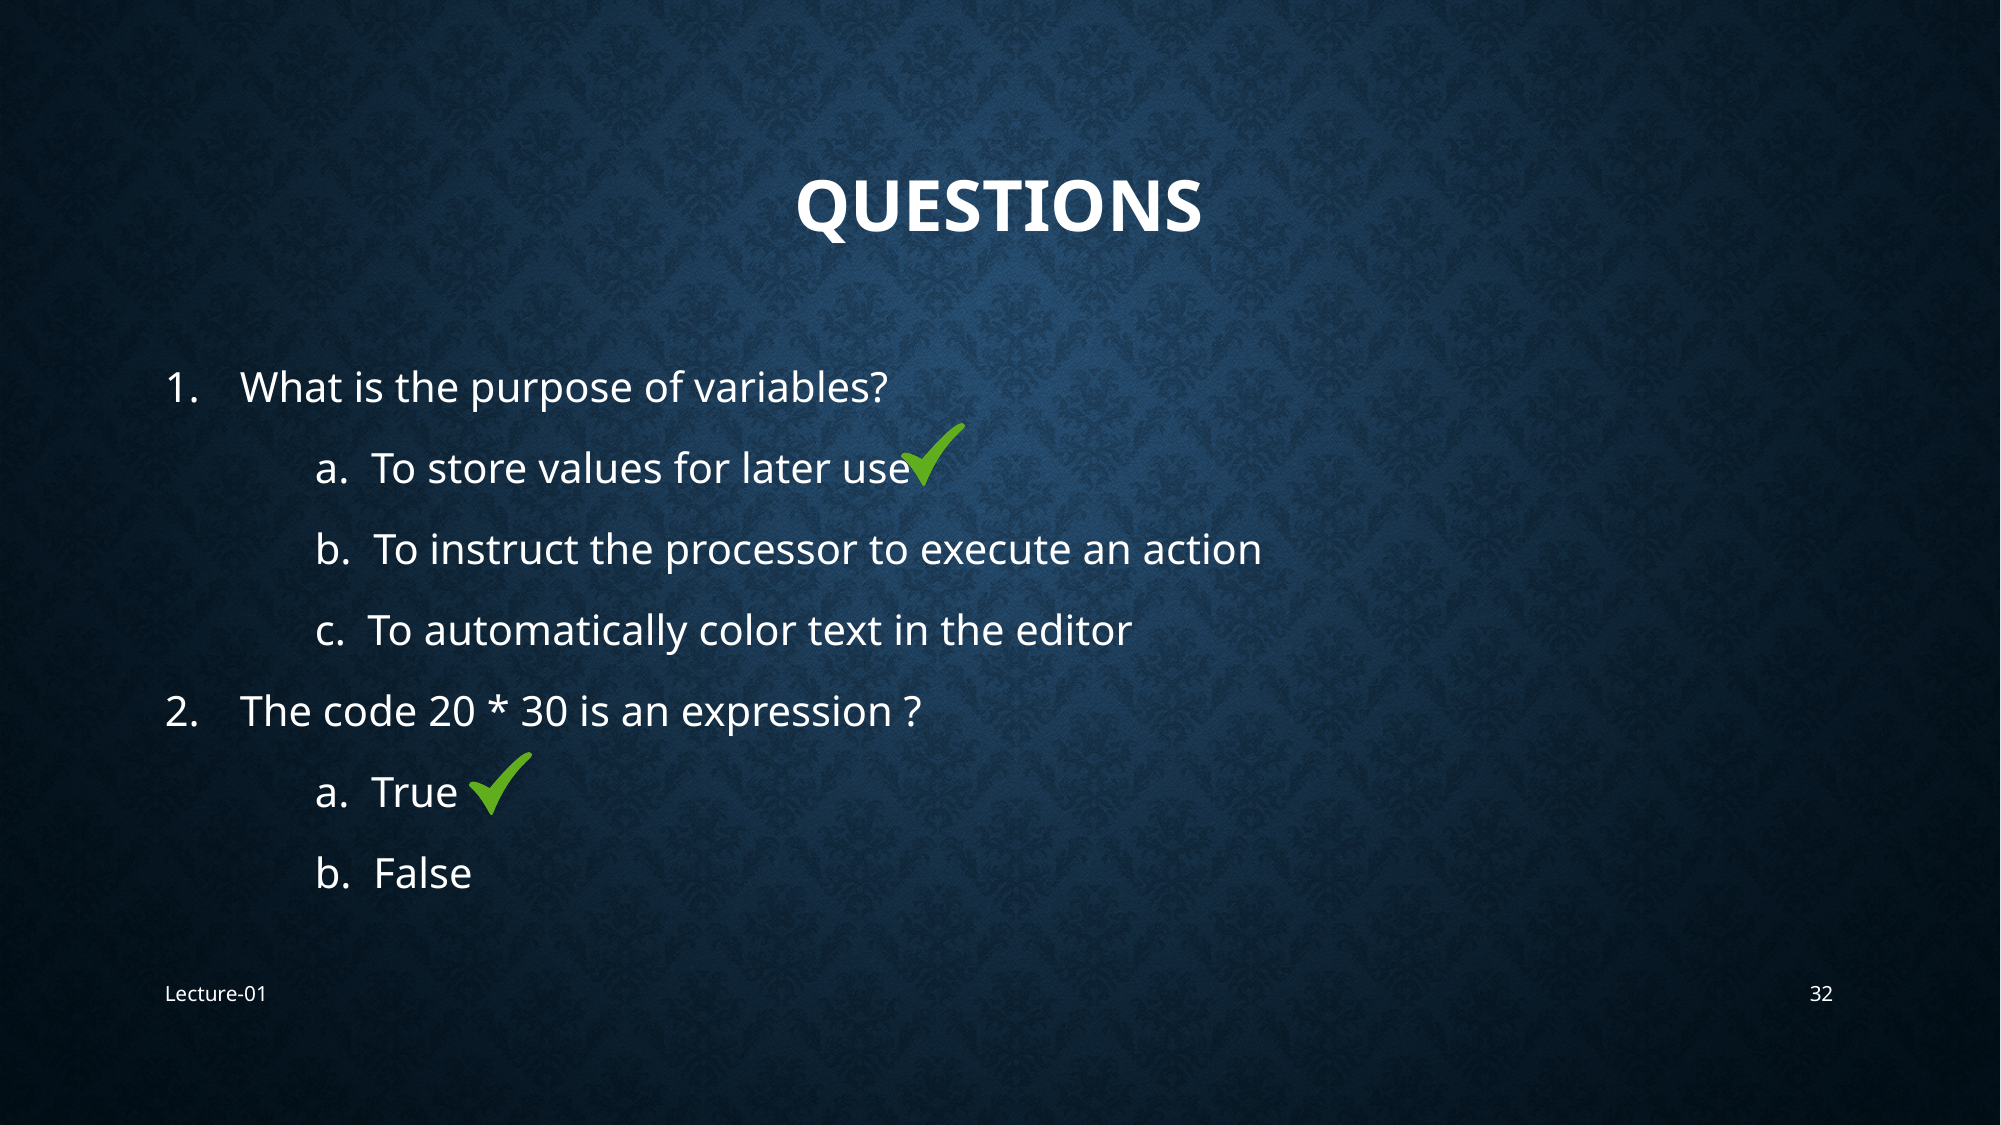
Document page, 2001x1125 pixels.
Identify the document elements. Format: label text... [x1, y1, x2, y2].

picture [898, 420, 968, 489]
picture [465, 749, 536, 818]
slide_number 32 [1724, 965, 1849, 1025]
footer Lecture-01 [149, 965, 1245, 1025]
list What is the purpose of variables? a. To store values for later use b. To instruct the processor to execute an action c. To automatically color text in the editor The code 20 * 30 is an expression ? a. True b. False [149, 343, 1849, 950]
title Questions [149, 99, 1849, 318]
